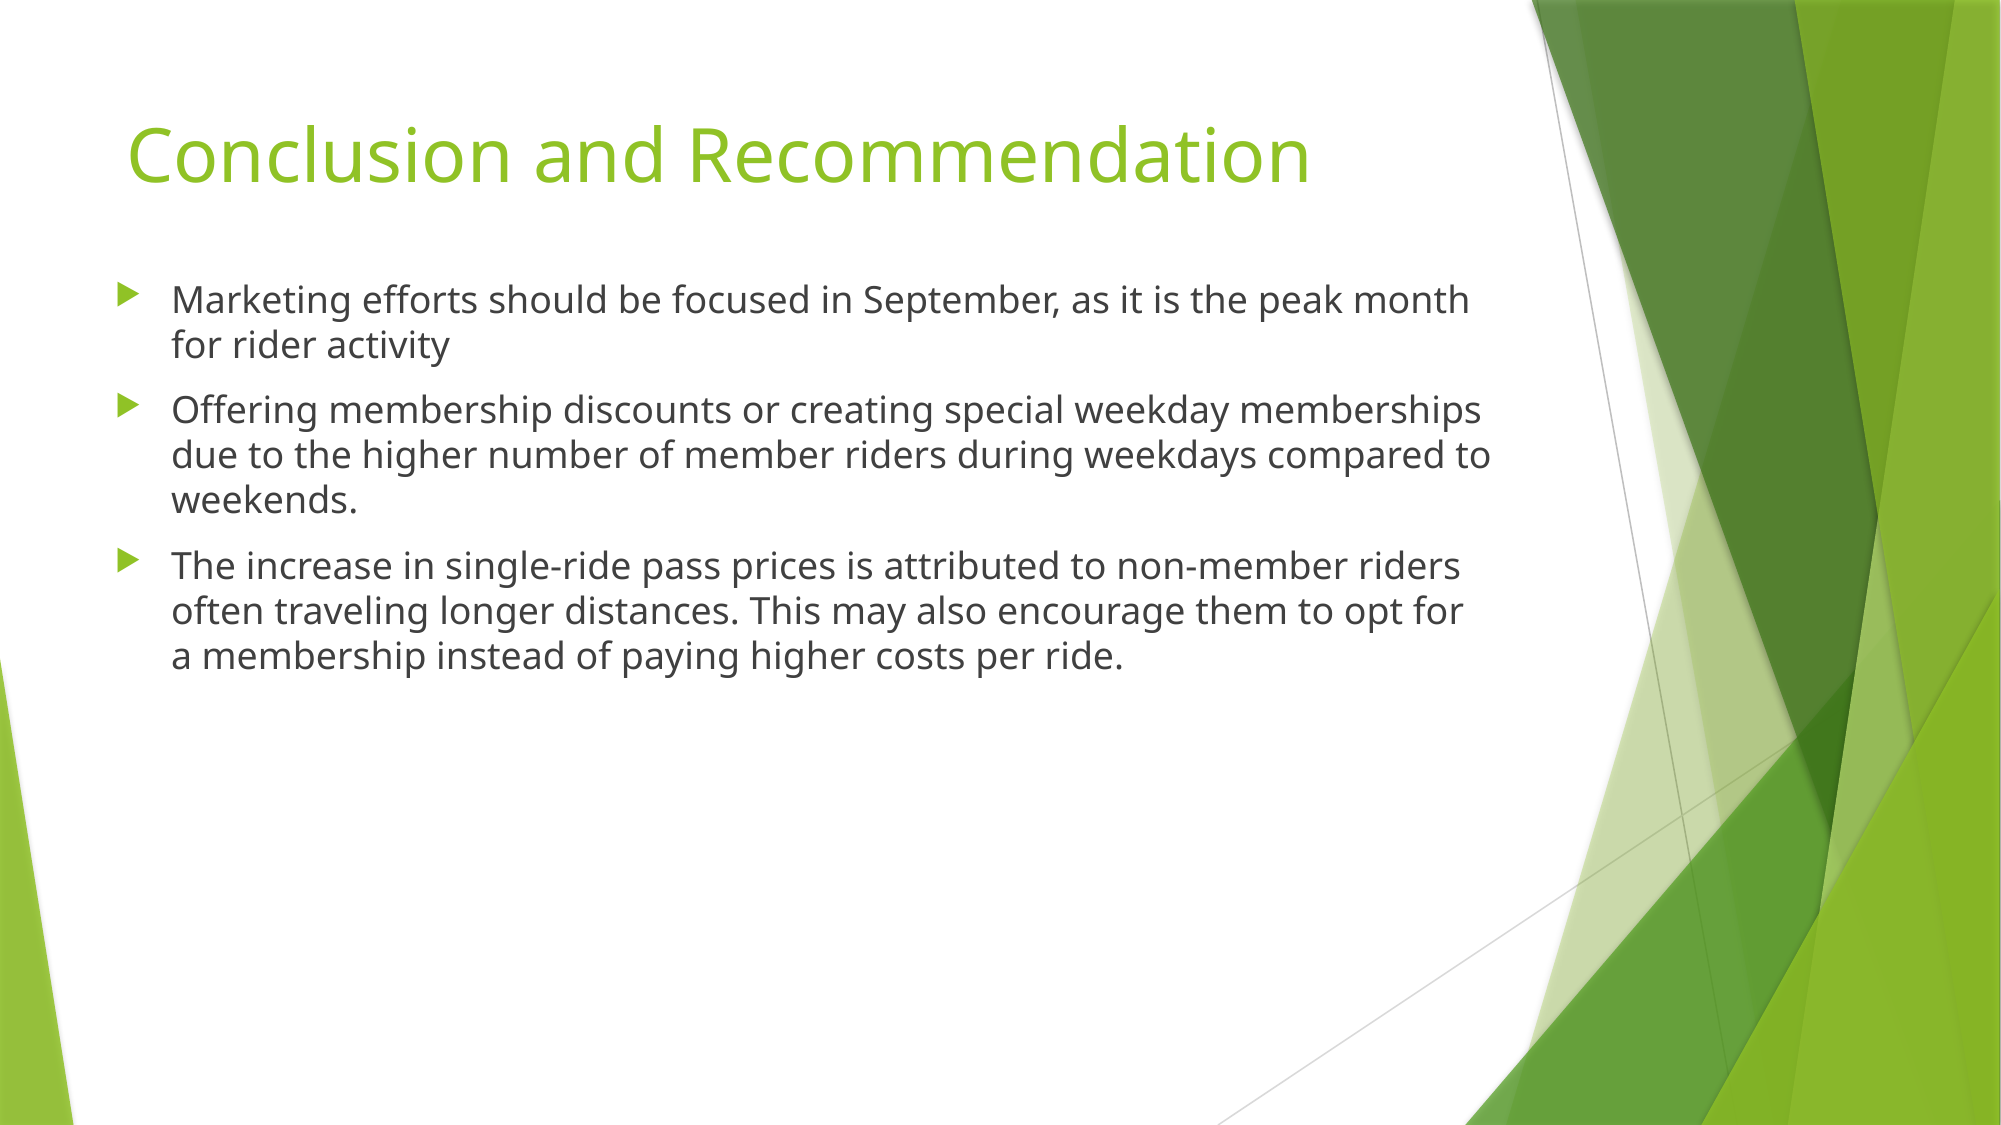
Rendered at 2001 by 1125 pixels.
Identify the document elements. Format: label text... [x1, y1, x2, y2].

title Conclusion and Recommendation [111, 99, 1522, 244]
list Marketing efforts should be focused in September, as it is the peak month for rider activity Offering membership discounts or creating special weekday memberships due to the higher number of member riders during weekdays compared to weekends. The increase in single-ride pass prices is attributed to non-member riders often traveling longer distances. This may also encourage them to opt for a membership instead of paying higher costs per ride. [99, 268, 1511, 905]
